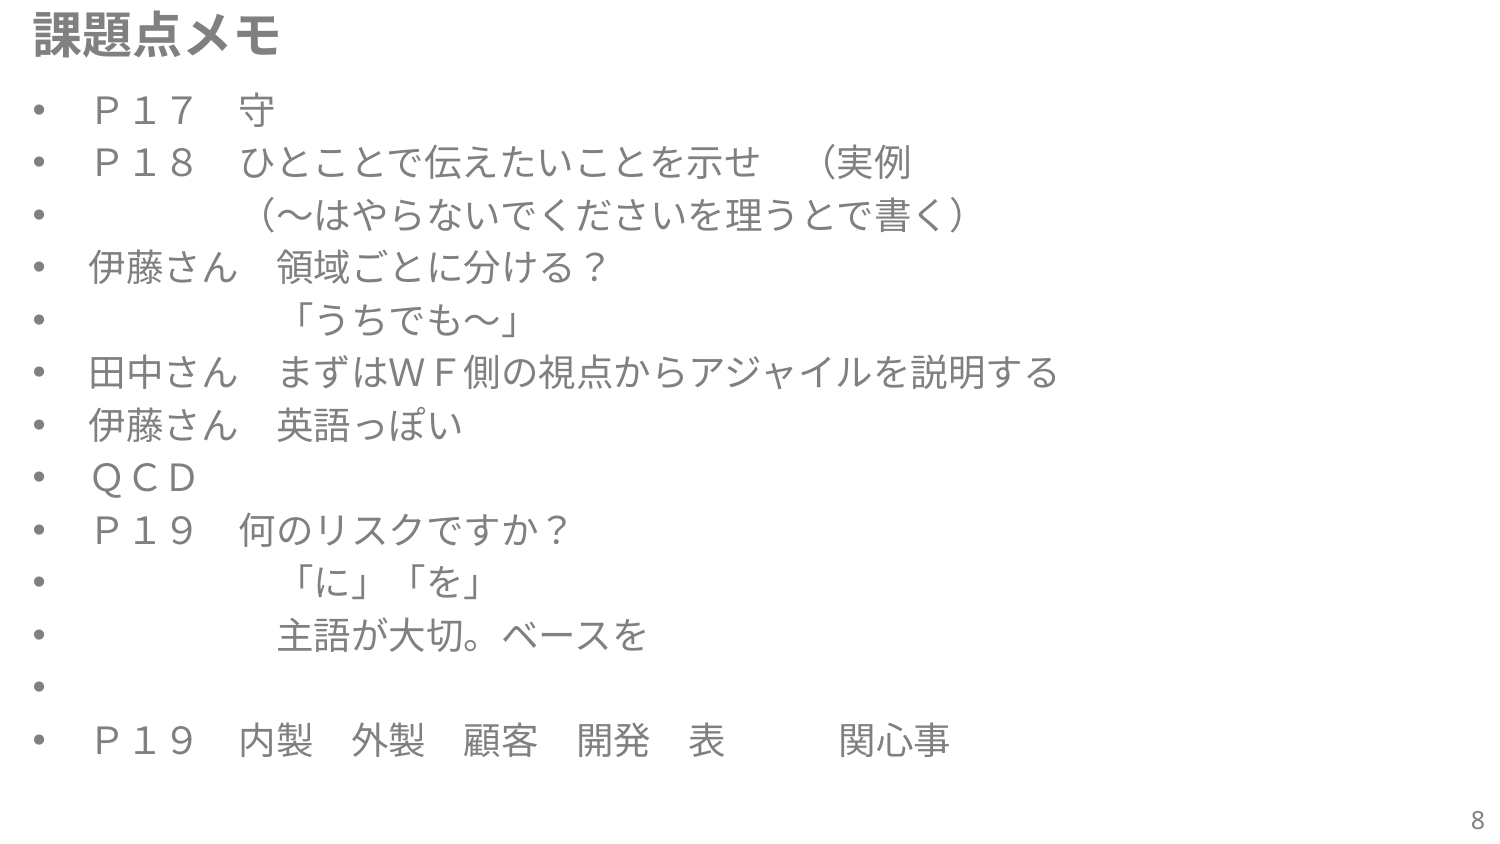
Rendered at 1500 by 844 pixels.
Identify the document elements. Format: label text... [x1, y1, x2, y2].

title 課題点メモ [17, 0, 1483, 68]
list Ｐ１７ 守 Ｐ１８ ひとことで伝えたいことを示せ （実例 （～はやらないでくださいを理うとで書く） 伊藤さん 領域ごとに分ける？ 「うちでも～」 田中さん まずはＷＦ側の視点からアジャイルを説明する 伊藤さん 英語っぽい ＱＣＤ Ｐ１９ 何のリスクですか？ 「に」「を」 主語が大切。ベースを Ｐ１９ 内製 外製 顧客 開発 表 関心事 [17, 79, 1483, 777]
slide_number 8 [1149, 798, 1500, 844]
